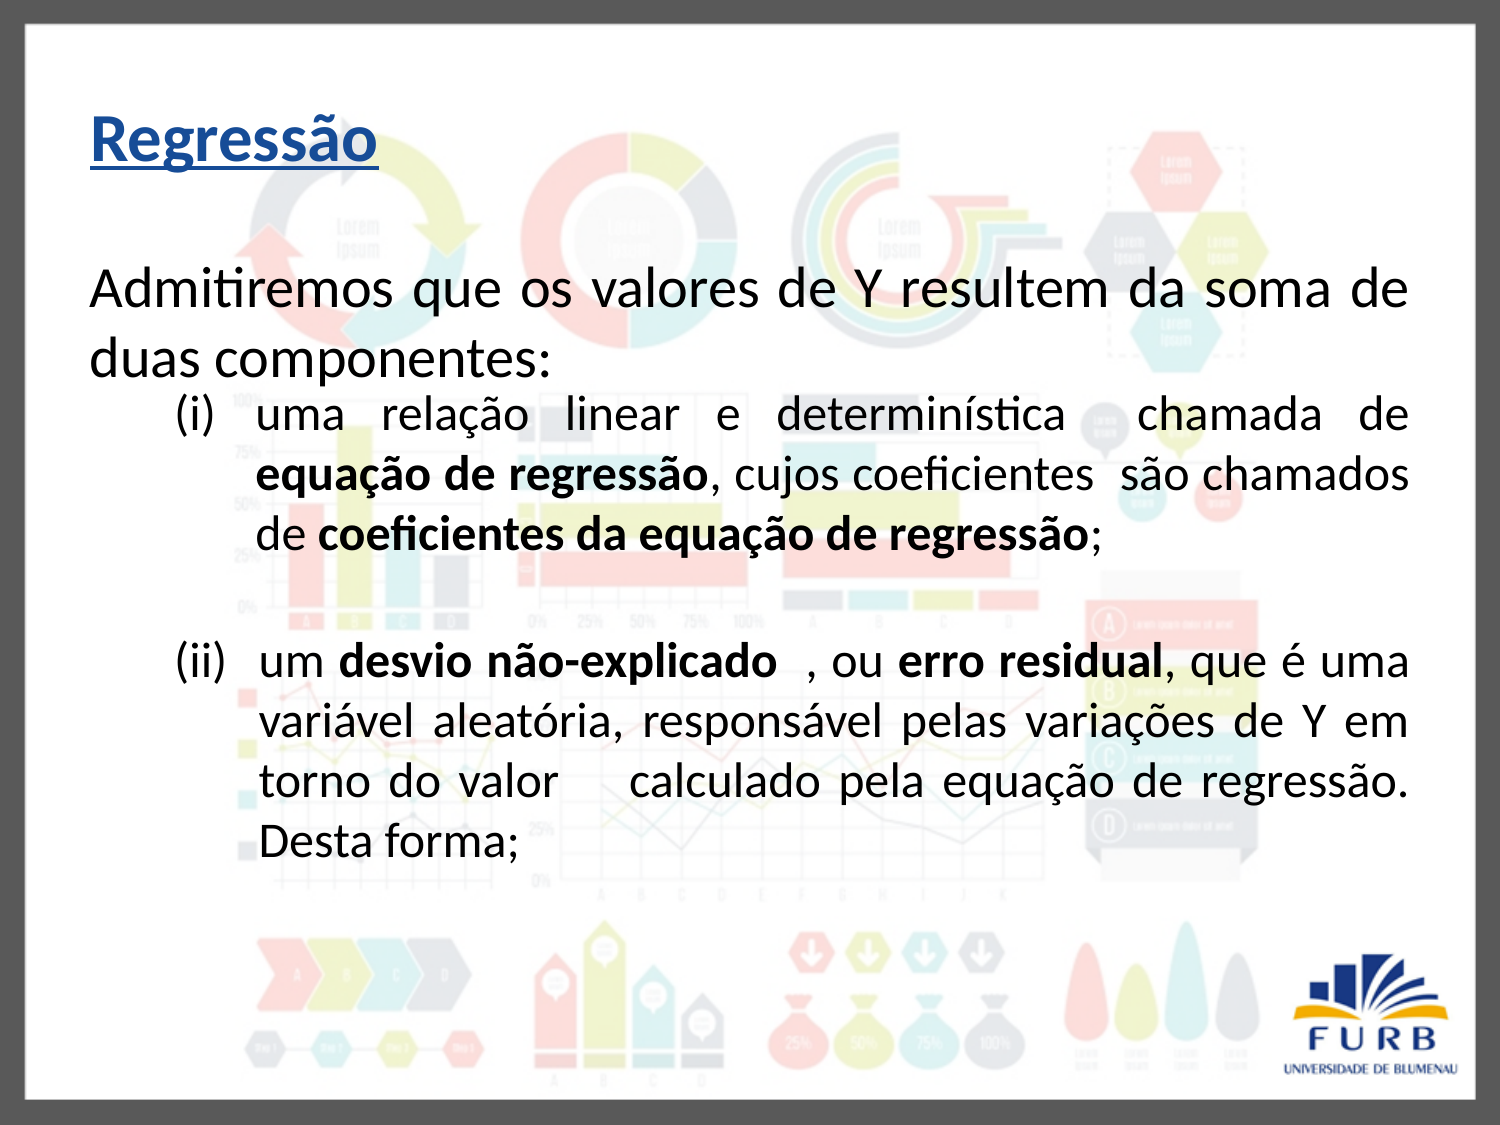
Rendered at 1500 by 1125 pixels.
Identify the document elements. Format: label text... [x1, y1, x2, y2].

picture [0, 0, 1500, 1125]
text_box Admitiremos que os valores de Y resultem da soma de duas componentes: [74, 241, 1425, 397]
text_box Regressão [74, 45, 1425, 233]
